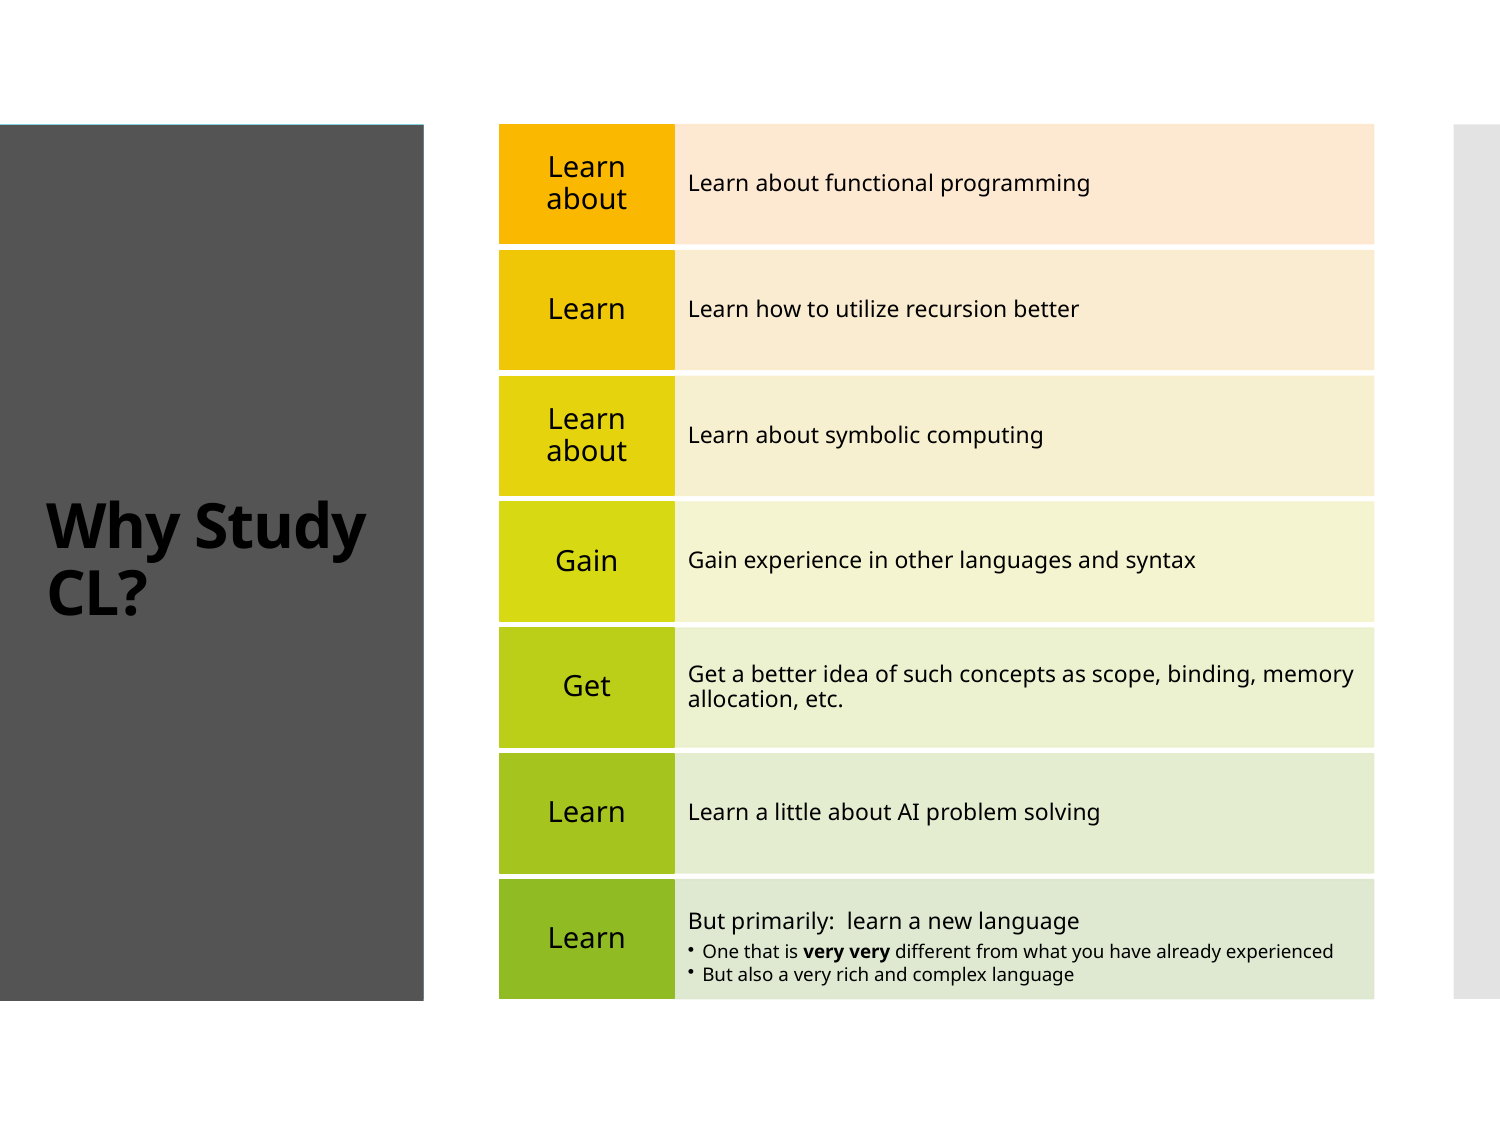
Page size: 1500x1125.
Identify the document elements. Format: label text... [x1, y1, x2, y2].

title Why Study CL? [31, 184, 394, 940]
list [499, 124, 1374, 1000]
text_box [0, 124, 424, 1002]
